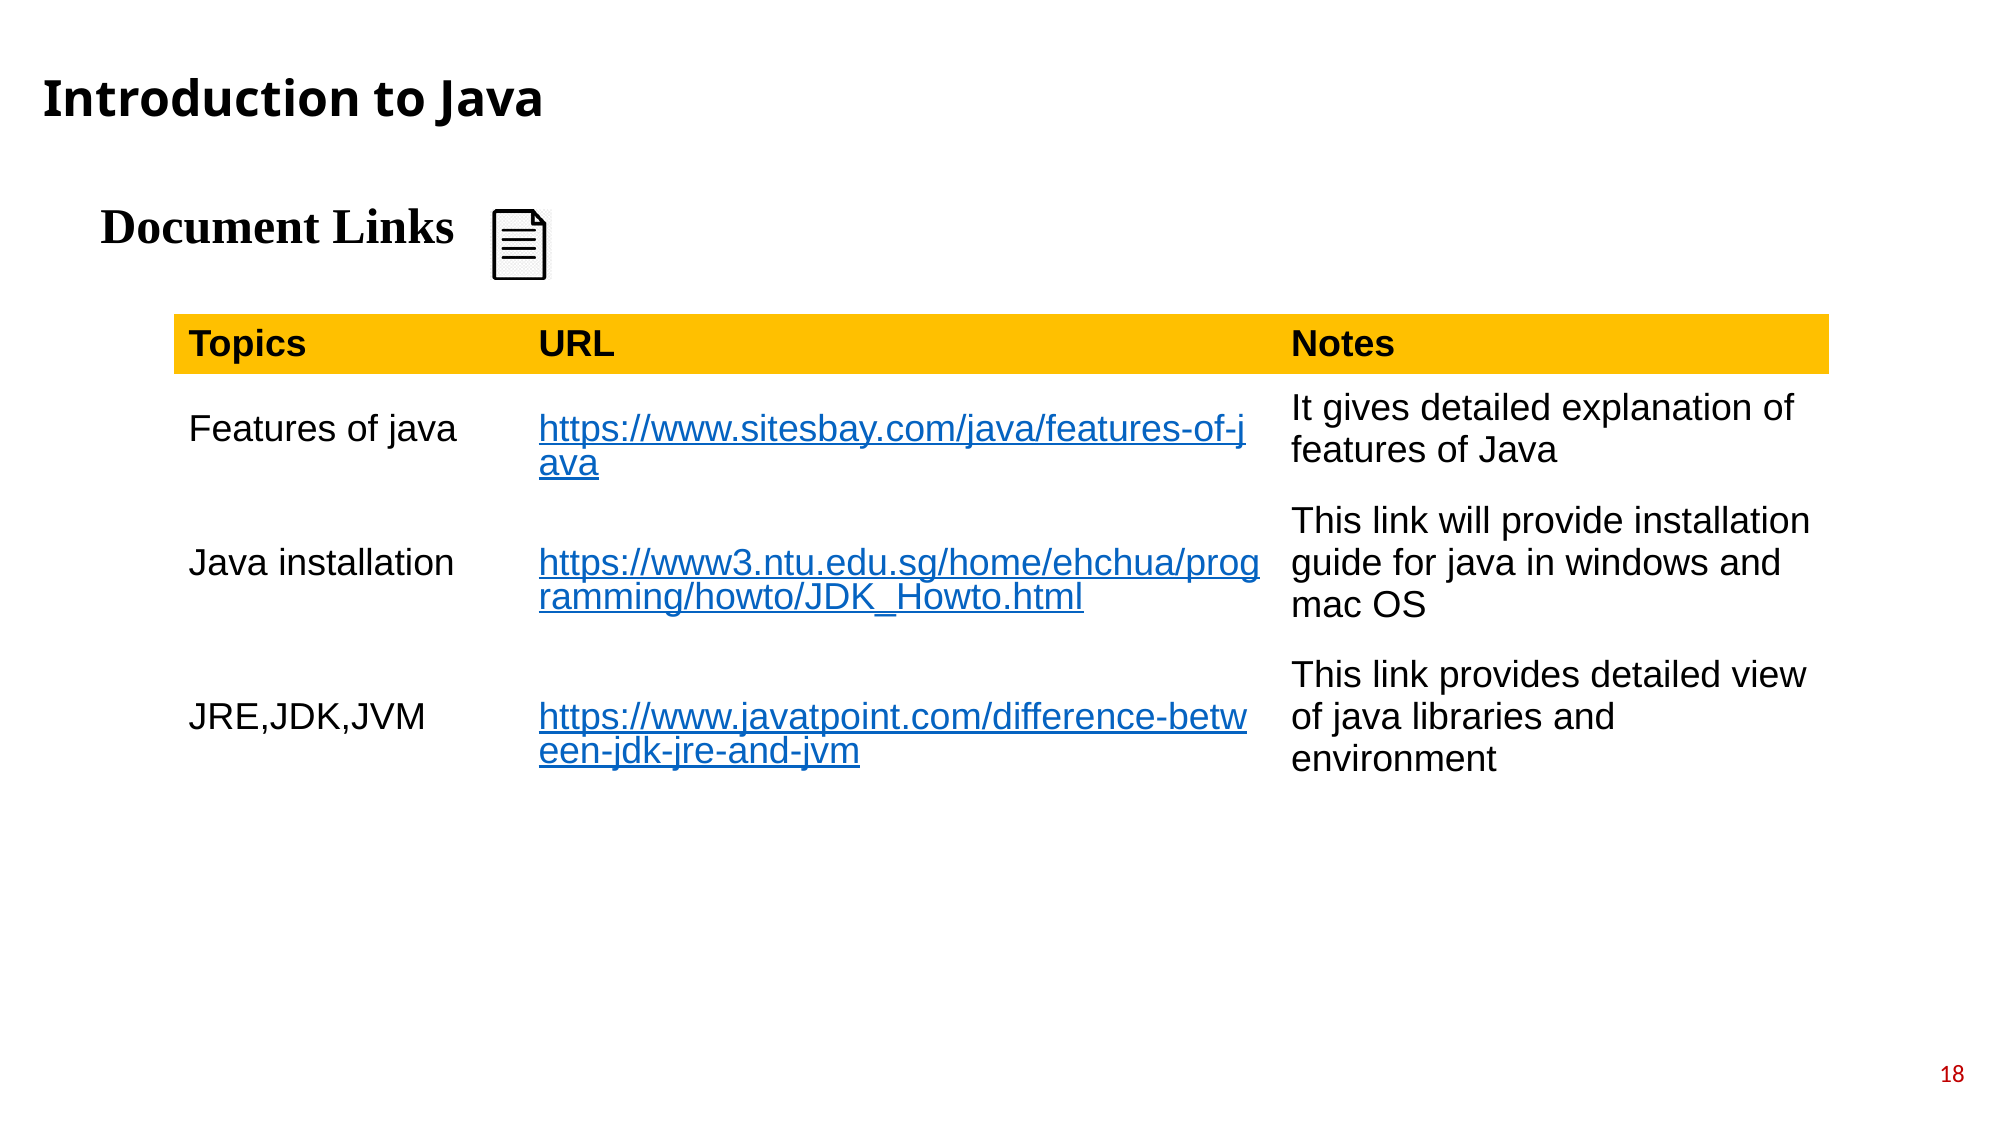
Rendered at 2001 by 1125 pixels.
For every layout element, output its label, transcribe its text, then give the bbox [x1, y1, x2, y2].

table_header Topics [174, 314, 524, 374]
text_box Document Links [33, 186, 1976, 262]
table_cell JRE,JDK,JVM [174, 641, 524, 791]
table_header URL [524, 314, 1276, 374]
table_cell https://www.javatpoint.com/difference-between-jdk-jre-and-jvm [524, 641, 1276, 791]
text_box Introduction to Java [33, 59, 1716, 135]
table_cell Features of java [174, 374, 524, 483]
table_cell It gives detailed explanation of features of Java [1276, 374, 1829, 483]
table_header Notes [1276, 314, 1829, 374]
table_cell Java installation [174, 483, 524, 641]
picture [490, 209, 552, 281]
table_cell https://www3.ntu.edu.sg/home/ehchua/programming/howto/JDK_Howto.html [524, 483, 1276, 641]
table_cell https://www.sitesbay.com/java/features-of-java [524, 374, 1276, 483]
table_cell This link will provide installation guide for java in windows and mac OS [1276, 483, 1829, 641]
table_cell This link provides detailed view of java libraries and environment [1276, 641, 1829, 791]
slide_number 18 [1929, 738, 1973, 1125]
